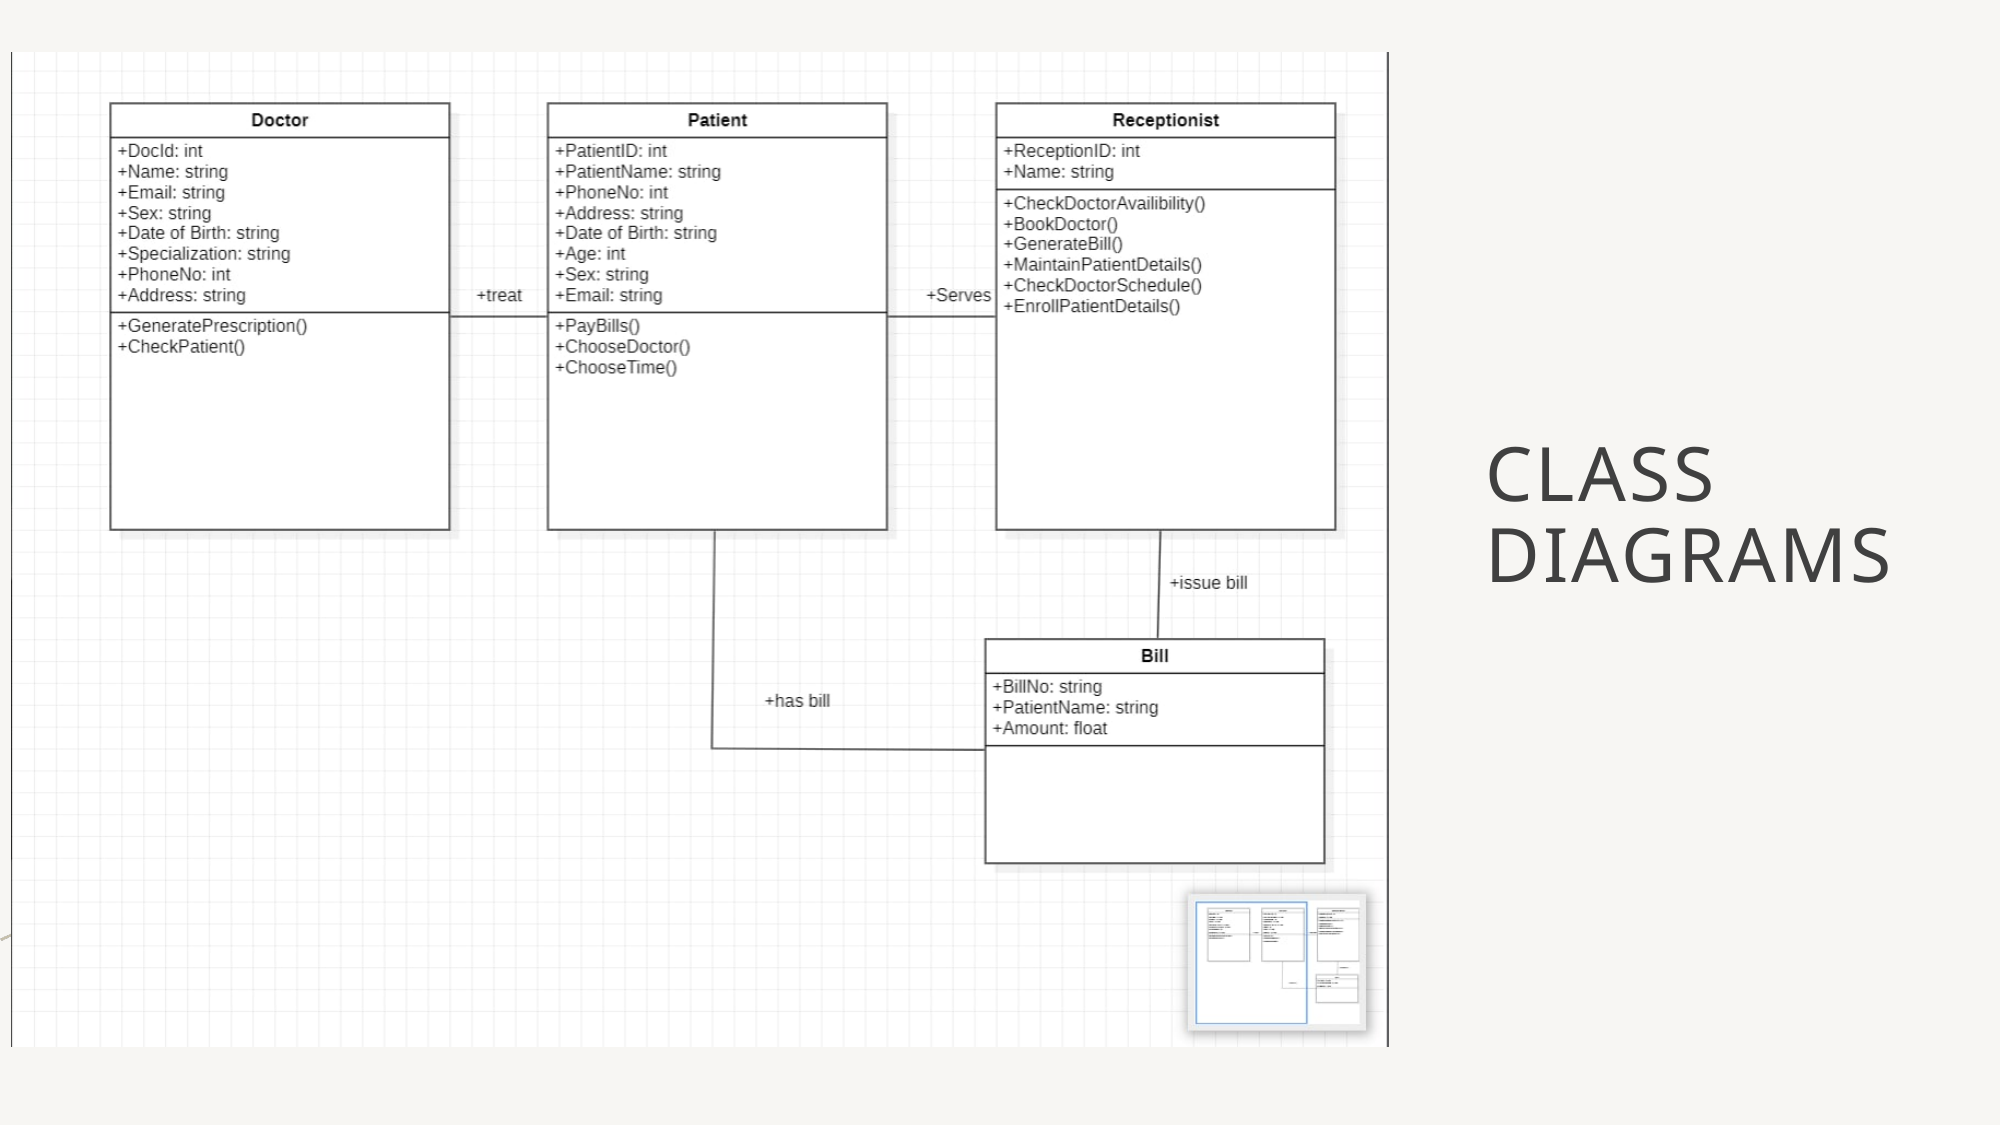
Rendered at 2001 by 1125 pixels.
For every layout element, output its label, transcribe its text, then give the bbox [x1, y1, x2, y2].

title Class diagrams [1470, 421, 2000, 704]
picture [0, 52, 1389, 1047]
